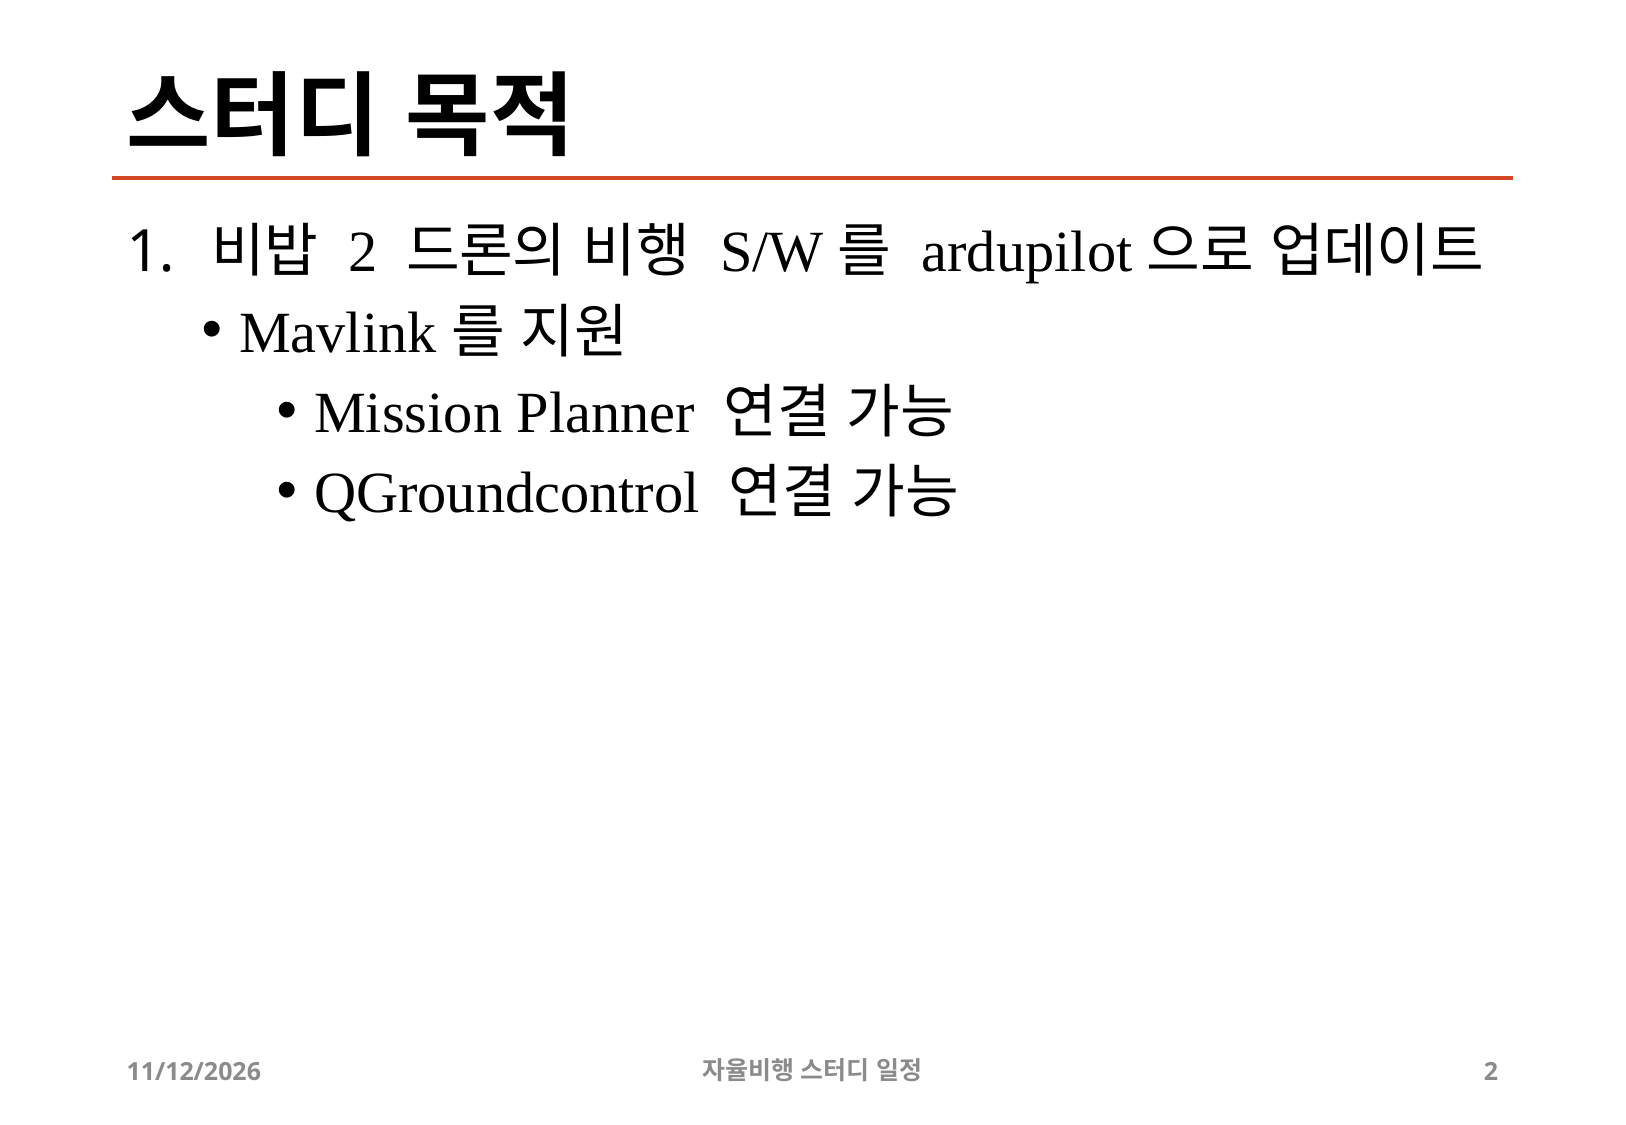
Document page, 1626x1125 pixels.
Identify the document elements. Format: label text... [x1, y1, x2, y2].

slide_number 2 [1433, 1042, 1514, 1103]
footer 자율비행 스터디 일정 [538, 1042, 1087, 1103]
list 비밥 2 드론의 비행 S/W를 ardupilot으로 업데이트 Mavlink를 지원 Mission Planner 연결 가능 QGroundcontrol 연결 가능 [111, 205, 1514, 1014]
title 스터디 목적 [111, 59, 1514, 179]
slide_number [111, 1042, 303, 1103]
